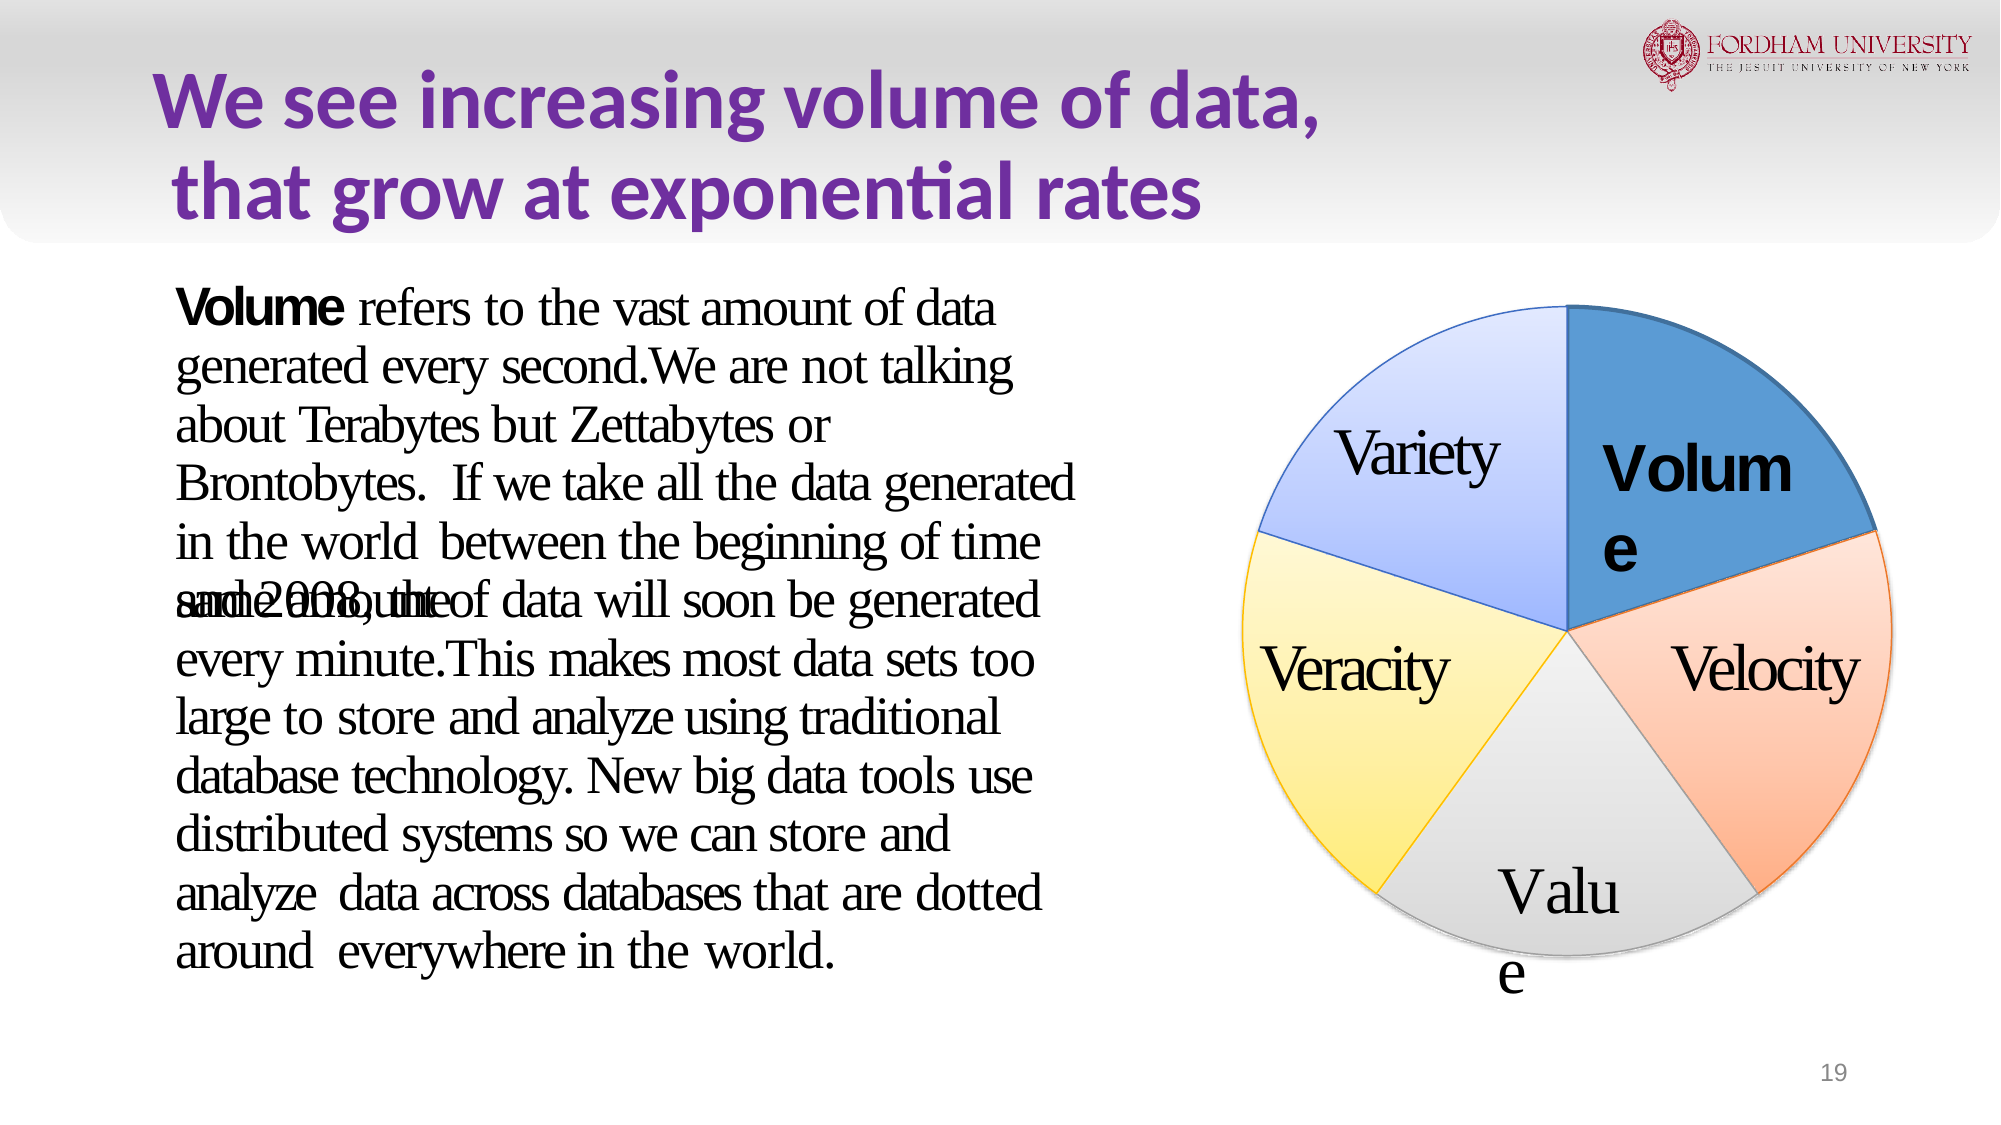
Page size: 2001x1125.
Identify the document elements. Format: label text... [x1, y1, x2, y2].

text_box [1234, 301, 1898, 967]
text_box Volume refers to the vast amount of data generated every second.We are not talking about Terabytes but Zettabytes or Brontobytes. If we take all the data generated in the world between the beginning of time and 2008, the [173, 269, 1090, 562]
text_box same amount of data will soon be generated every minute.This makes most data sets too large to store and analyze using traditional database technology. New big data tools use distributed systems so we can store and analyze data across databases that are dotted around everywhere in the world. [173, 562, 1098, 981]
slide_number 19 [1813, 1057, 1854, 1125]
picture [0, 0, 2000, 243]
title We see increasing volume of data, that grow at exponential rates [150, 41, 1336, 243]
text_box Value [1495, 975, 1632, 1007]
